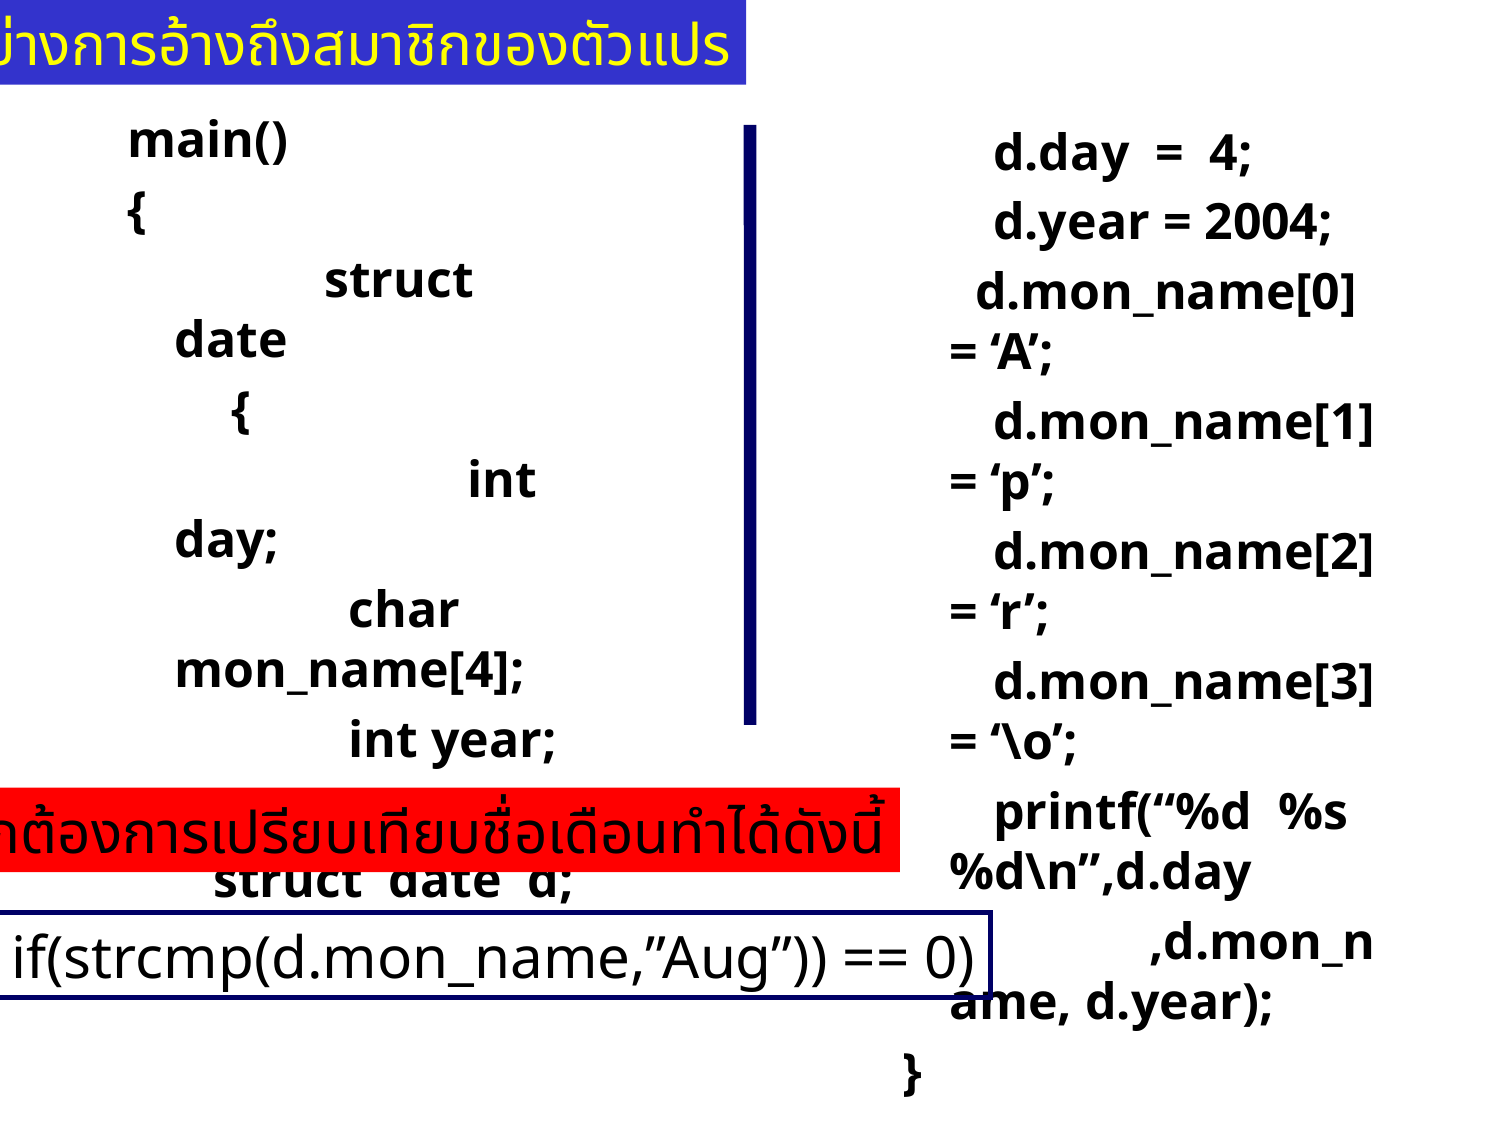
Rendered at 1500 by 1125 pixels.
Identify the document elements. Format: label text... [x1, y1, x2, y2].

text_box d.day = 4; d.year = 2004; d.mon_name[0] = ‘A’; d.mon_name[1] = ‘p’; d.mon_name[2] = ‘r’; d.mon_name[3] = ‘\o’; printf(“%d %s %d\n”,d.day ,d.mon_name, d.year); } [812, 112, 1400, 913]
text_box ตัวอย่างการอ้างถึงสมาชิกของตัวแปร [0, 0, 747, 85]
text_box ถ้าหากต้องการเปรียบเทียบชื่อเดือนทำได้ดังนี้ [0, 787, 900, 873]
text_box if(strcmp(d.mon_name,”Aug”)) == 0) [0, 912, 991, 998]
list main() { struct date { int day; char mon_name[4]; int year; }; struct date d; [37, 99, 625, 775]
